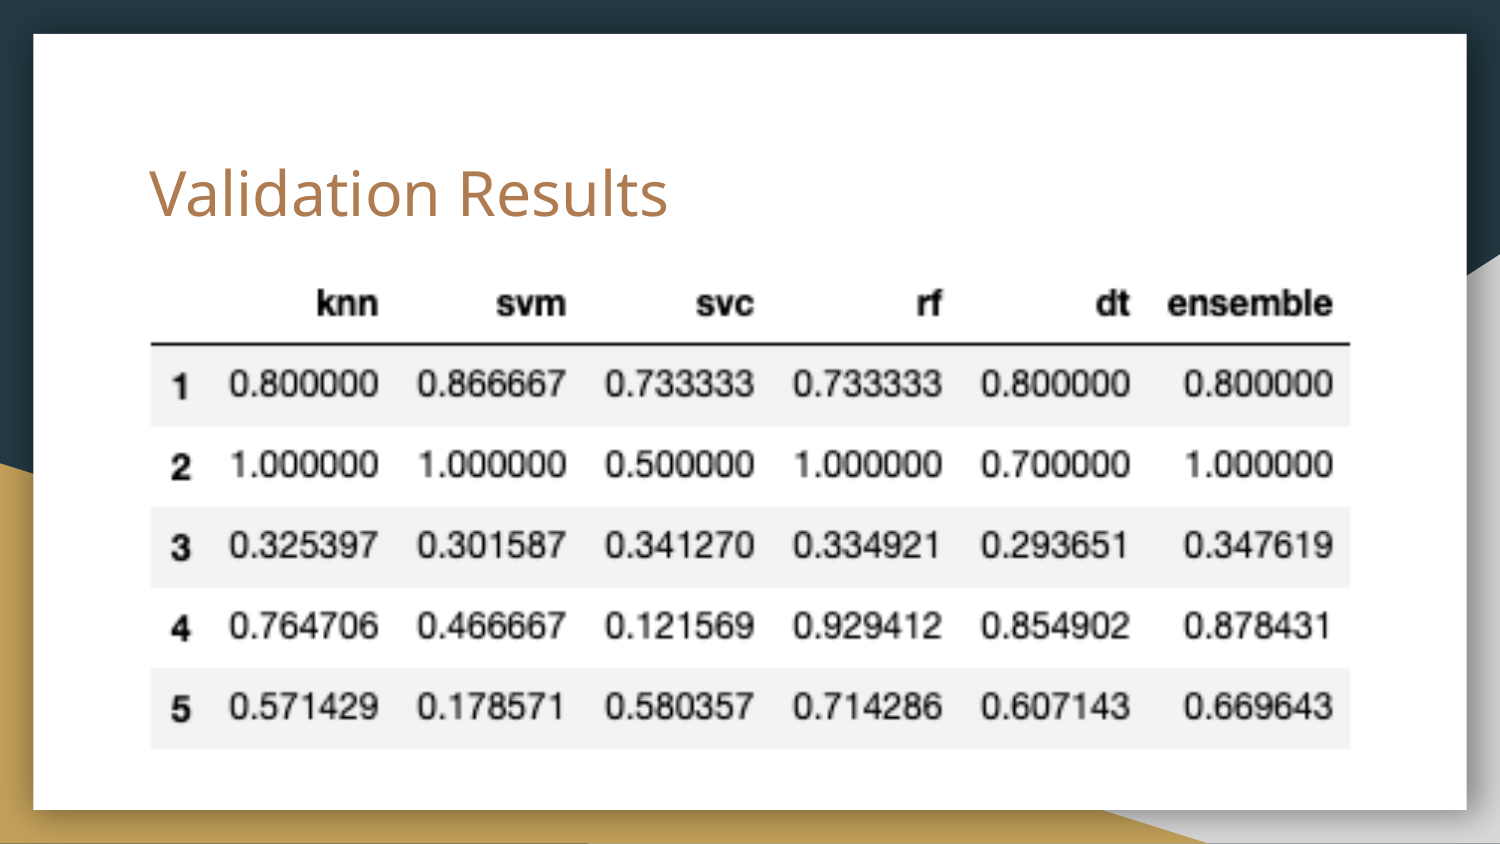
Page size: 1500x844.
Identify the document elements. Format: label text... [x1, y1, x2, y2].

picture [134, 257, 1366, 762]
title Validation Results [134, 138, 1366, 257]
